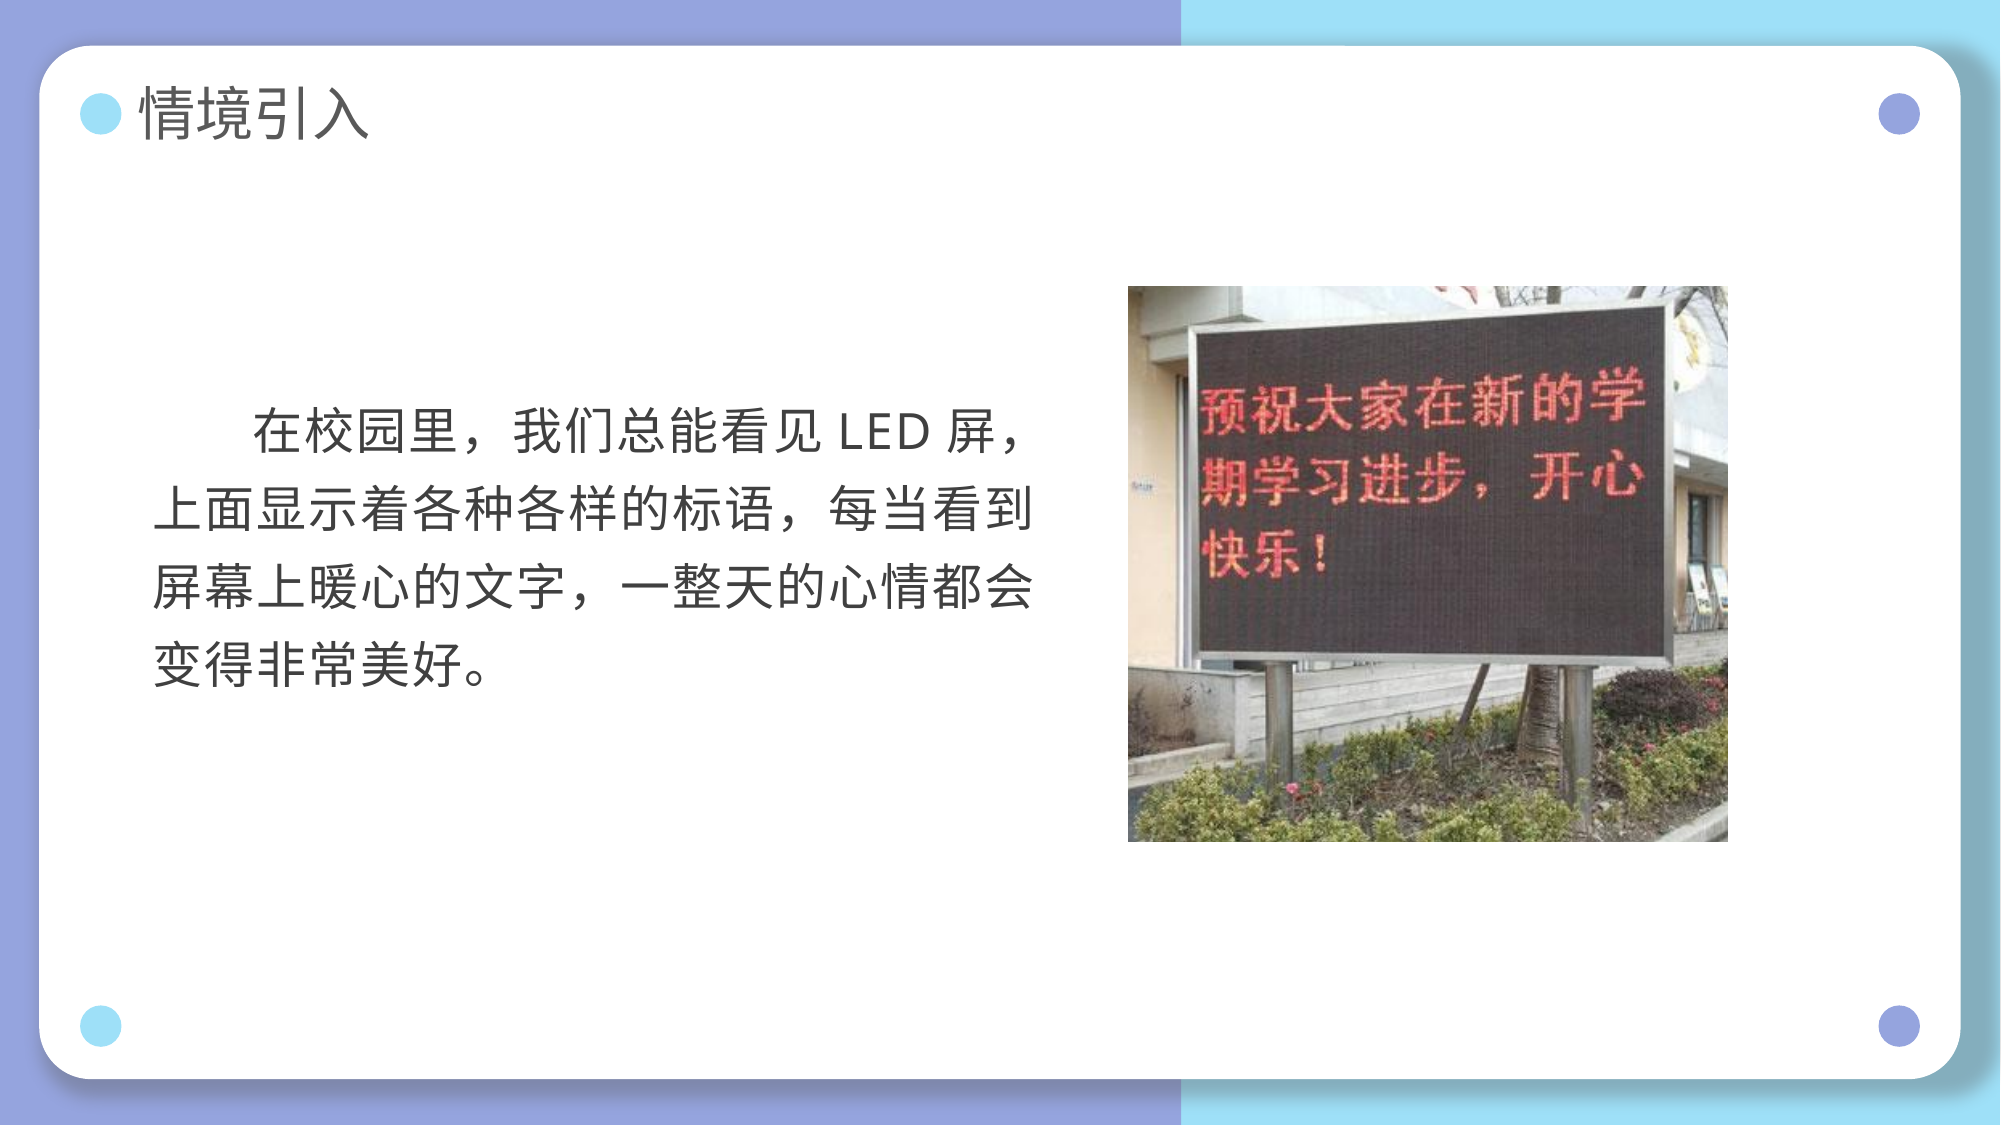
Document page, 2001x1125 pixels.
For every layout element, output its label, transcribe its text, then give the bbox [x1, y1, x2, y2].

title 情境引入 [137, 77, 976, 157]
picture [1127, 286, 1728, 842]
text_box 在校园里，我们总能看见LED屏，上面显示着各种各样的标语，每当看到屏幕上暖心的文字，一整天的心情都会变得非常美好。 [137, 373, 1062, 701]
